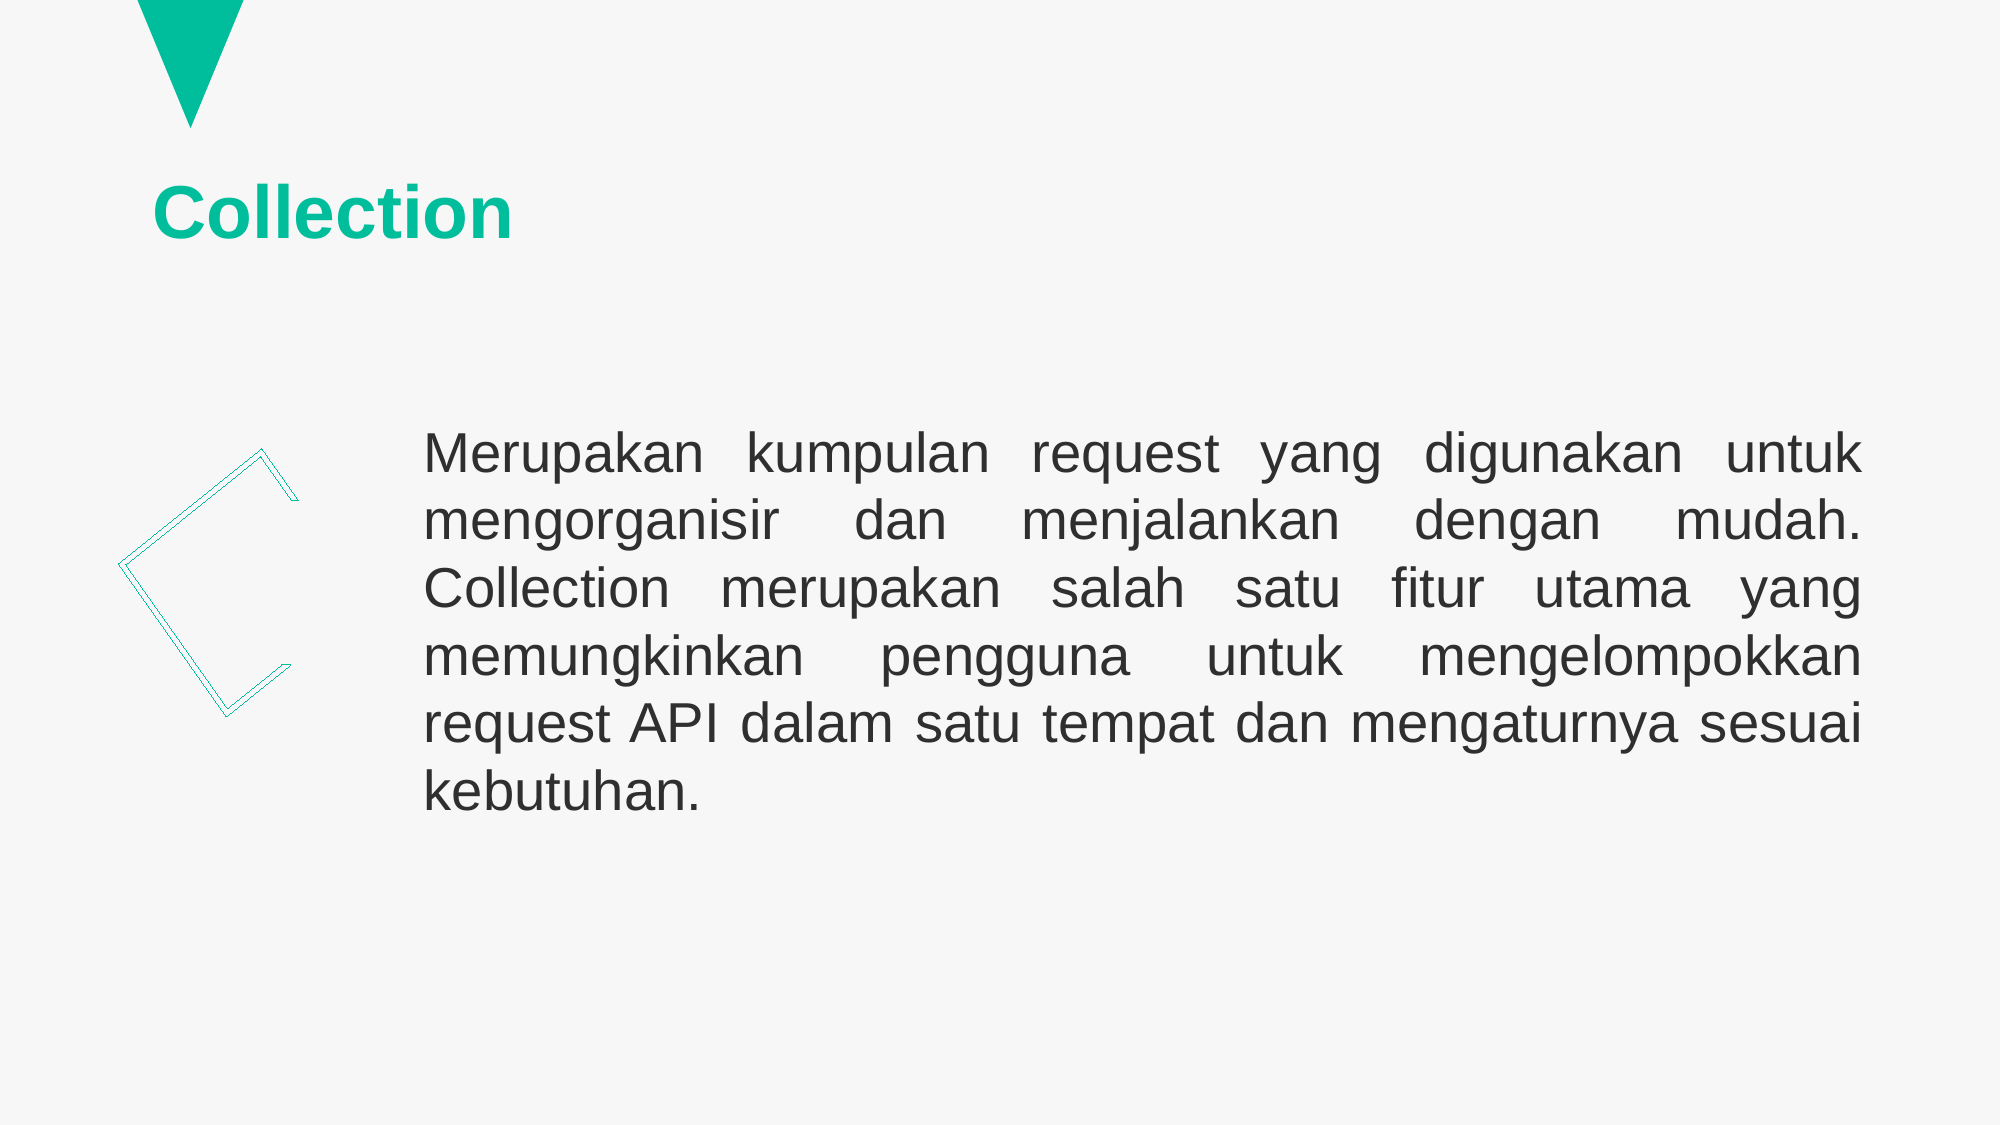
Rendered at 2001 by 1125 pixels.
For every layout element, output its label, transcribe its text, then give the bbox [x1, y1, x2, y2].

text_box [118, 448, 1863, 777]
title Collection [137, 143, 1863, 285]
